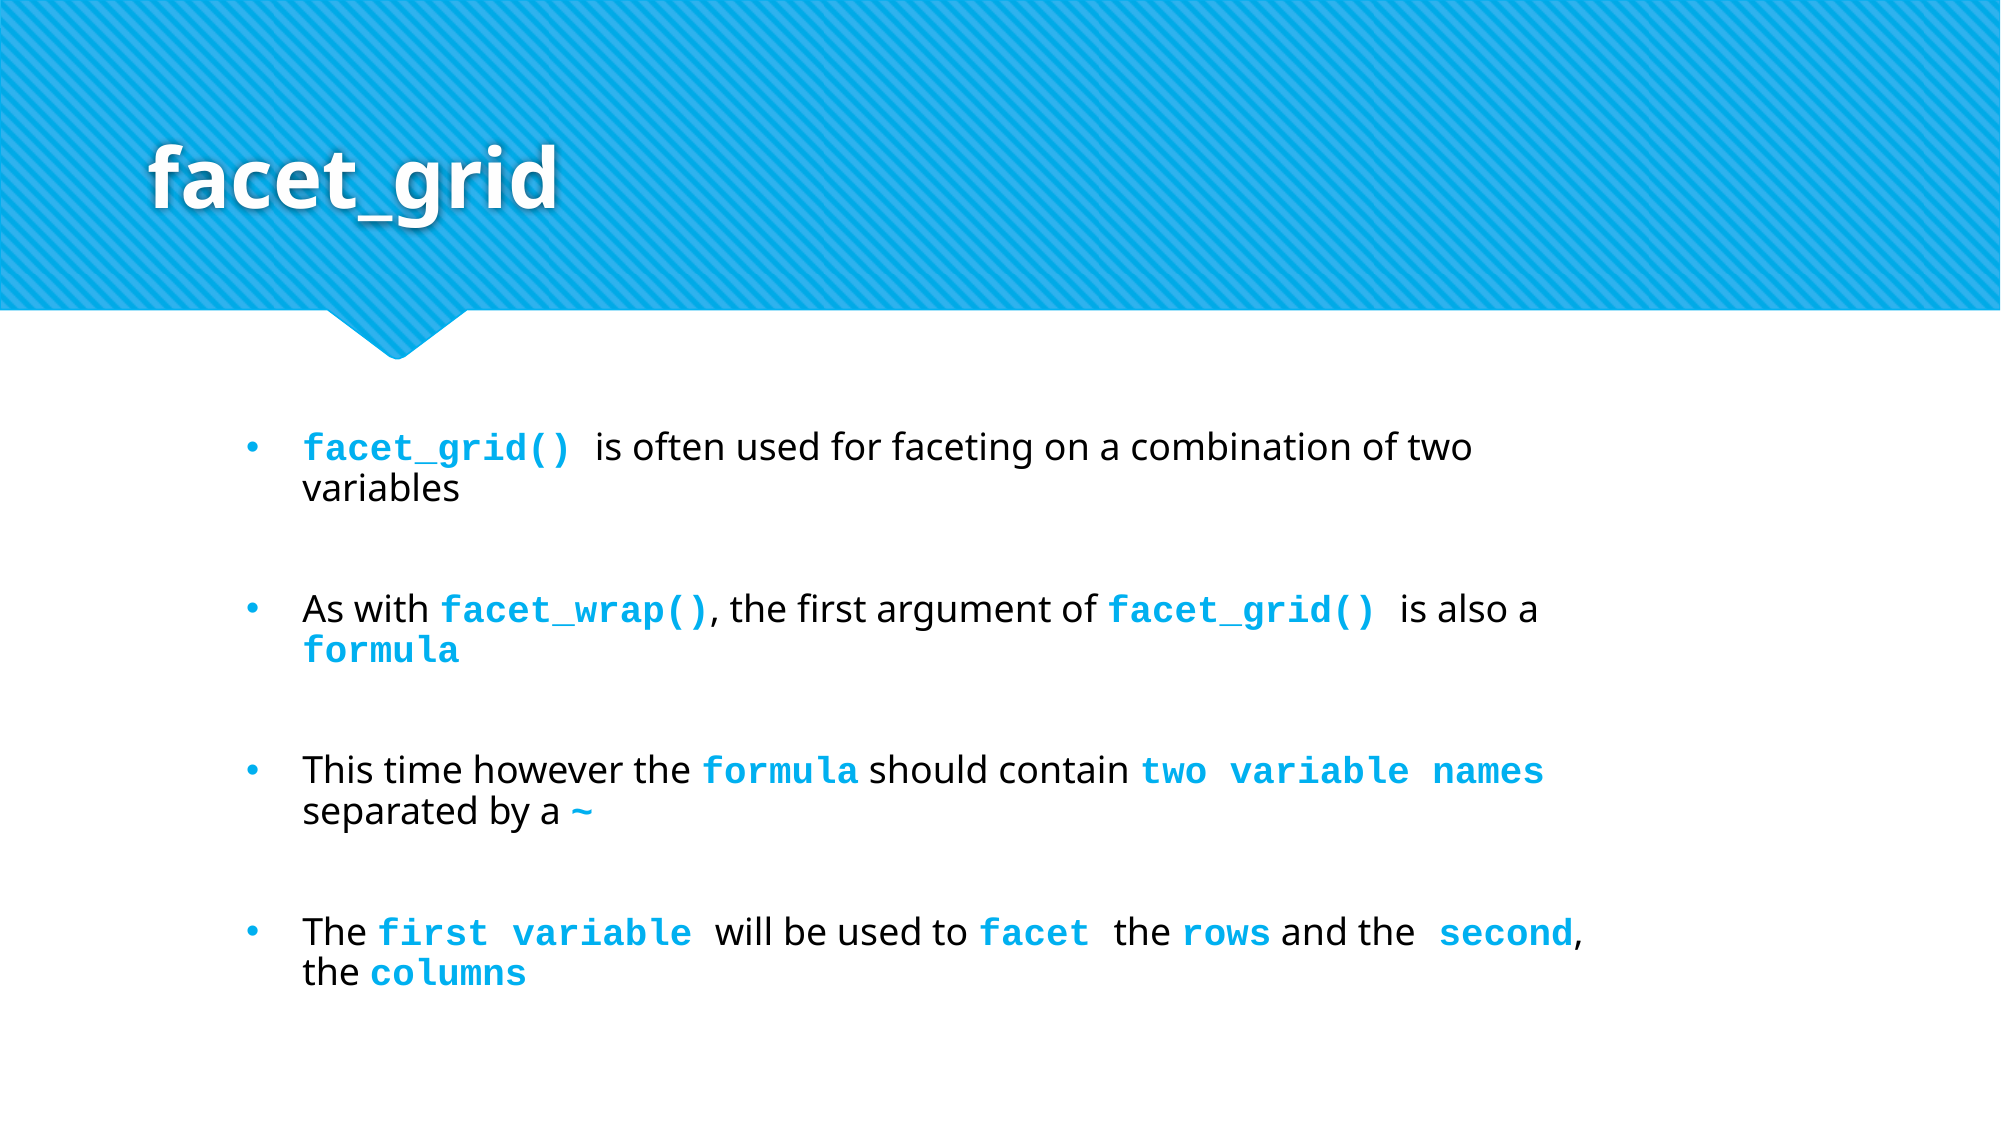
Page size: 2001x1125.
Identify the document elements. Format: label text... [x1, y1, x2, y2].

title facet_grid [132, 73, 1868, 233]
text_box facet_grid() is often used for faceting on a combination of two variables As with facet_wrap(), the first argument of facet_grid() is also a formula This time however the formula should contain two variable names separated by a ~ The first variable will be used to facet the rows and the second, the columns [231, 421, 1625, 1001]
